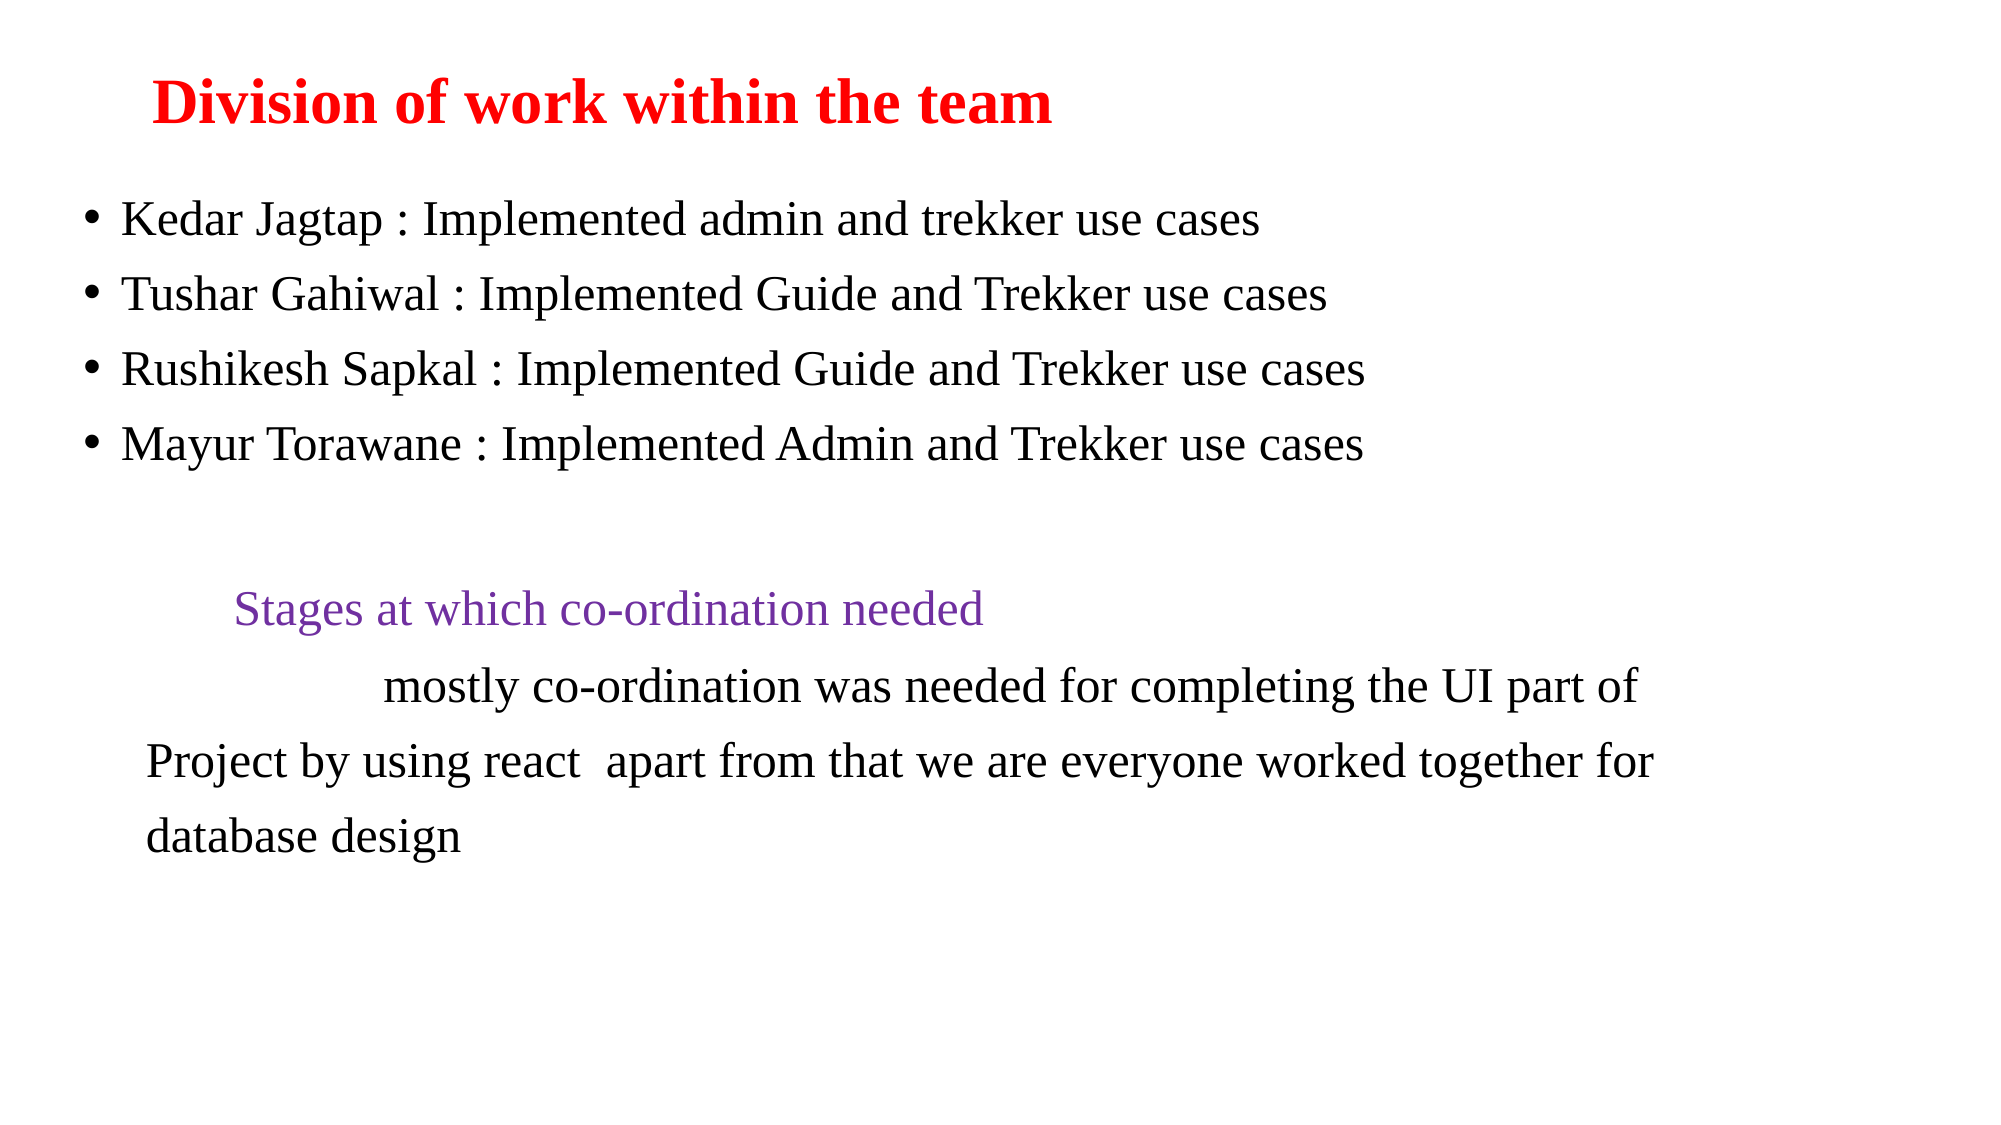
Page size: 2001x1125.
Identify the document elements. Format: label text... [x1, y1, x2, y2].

list Kedar Jagtap : Implemented admin and trekker use cases Tushar Gahiwal : Implemented Guide and Trekker use cases Rushikesh Sapkal : Implemented Guide and Trekker use cases Mayur Torawane : Implemented Admin and Trekker use cases Stages at which co-ordination needed mostly co-ordination was needed for completing the UI part of Project by using react apart from that we are everyone worked together for database design [68, 185, 1925, 1066]
title Division of work within the team [137, 59, 1863, 145]
